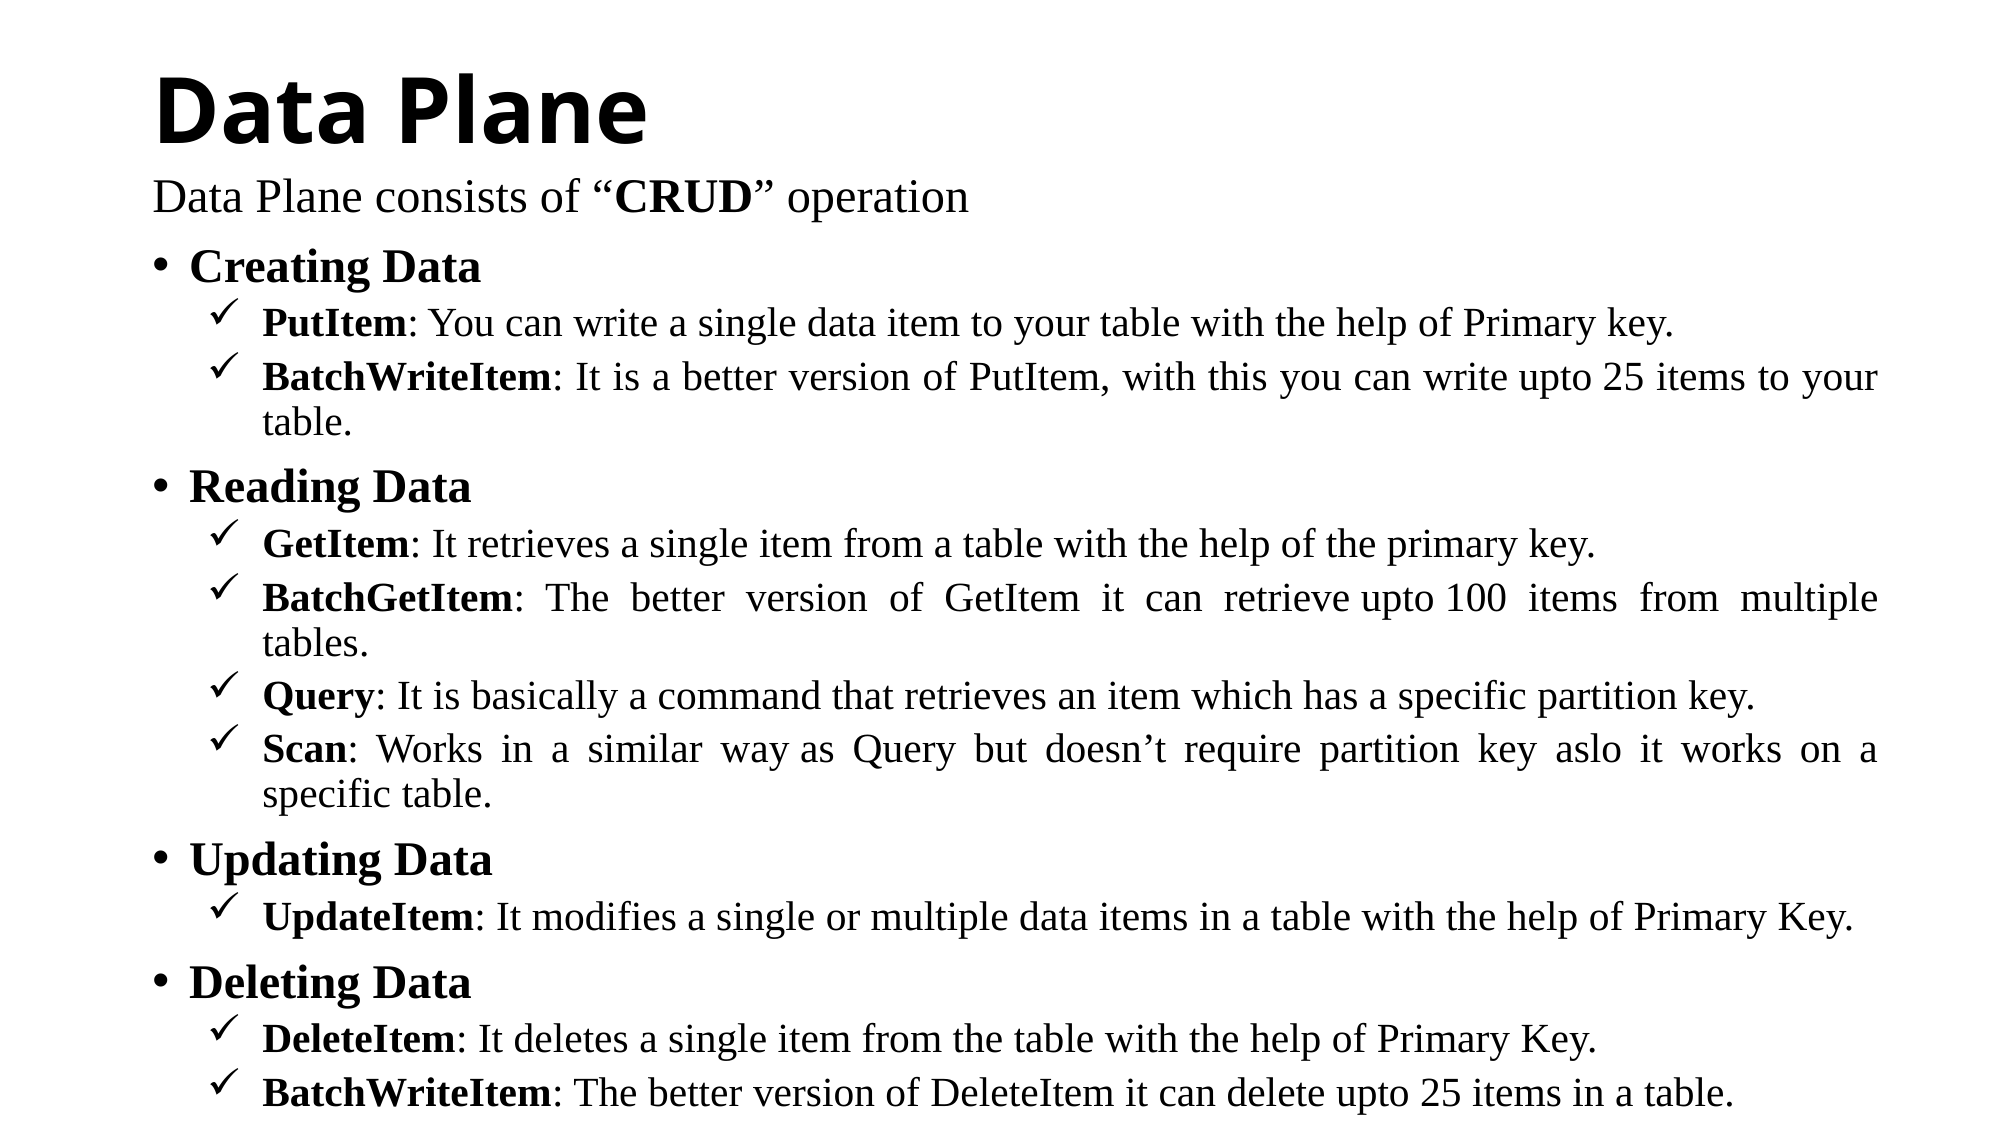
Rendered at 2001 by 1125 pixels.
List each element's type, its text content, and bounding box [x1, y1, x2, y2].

title Data Plane [137, 59, 1863, 163]
list Data Plane consists of “CRUD” operation Creating Data PutItem: You can write a single data item to your table with the help of Primary key. BatchWriteItem: It is a better version of PutItem, with this you can write upto 25 items to your table. Reading Data GetItem: It retrieves a single item from a table with the help of the primary key. BatchGetItem: The better version of GetItem it can retrieve upto 100 items from multiple tables. Query: It is basically a command that retrieves an item which has a specific partition key. Scan: Works in a similar way as Query but doesn’t require partition key aslo it works on a specific table. Updating Data UpdateItem: It modifies a single or multiple data items in a table with the help of Primary Key. Deleting Data DeleteItem: It deletes a single item from the table with the help of Primary Key. BatchWriteItem: The better version of DeleteItem it can delete upto 25 items in a table. [137, 163, 1896, 1125]
